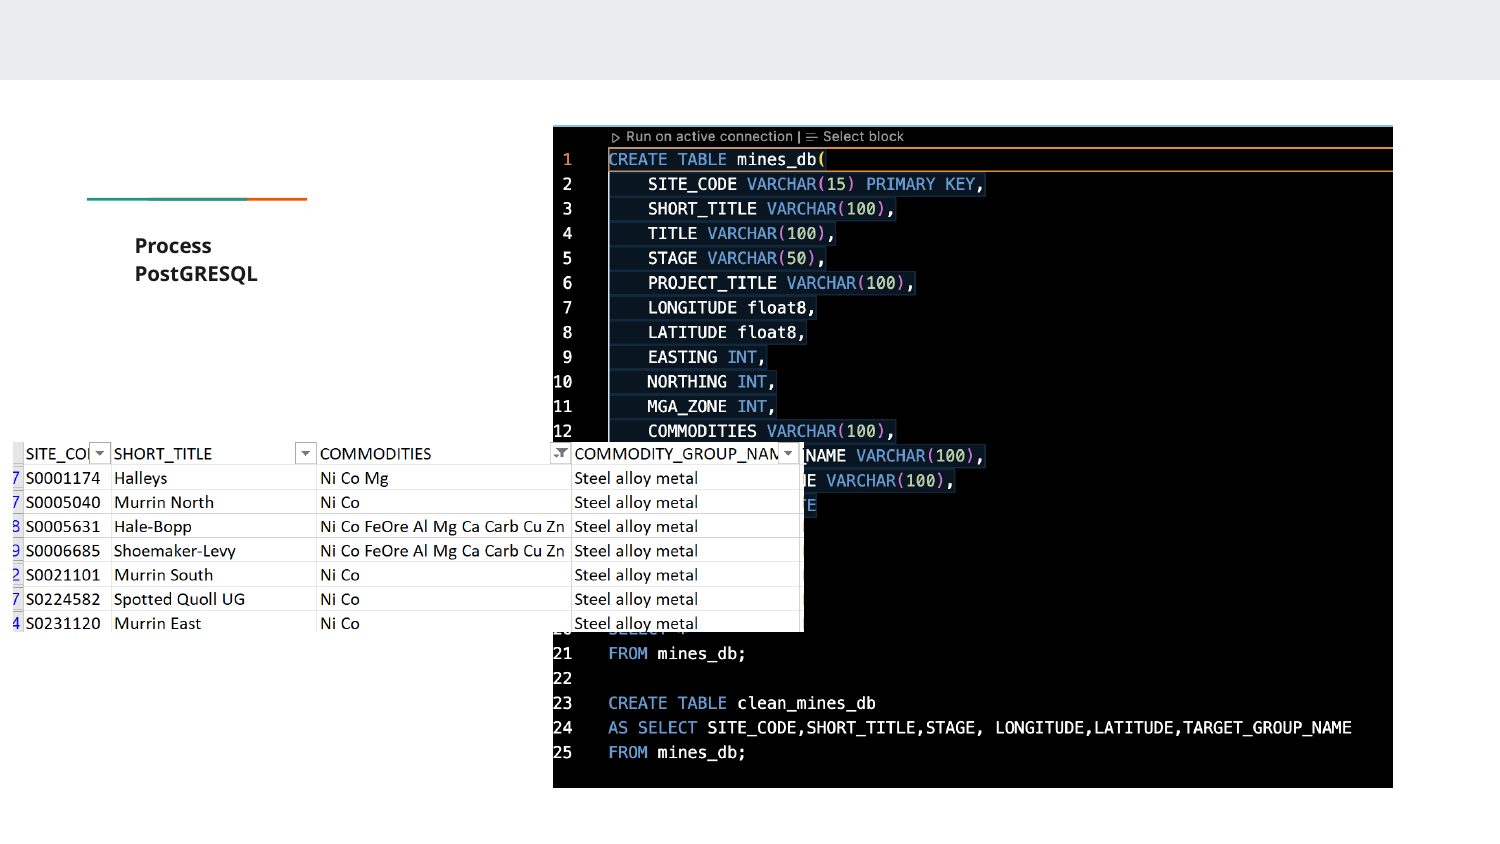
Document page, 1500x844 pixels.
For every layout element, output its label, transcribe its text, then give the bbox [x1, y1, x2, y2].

title Process PostGRESQL [119, 216, 548, 305]
picture [12, 125, 1394, 789]
